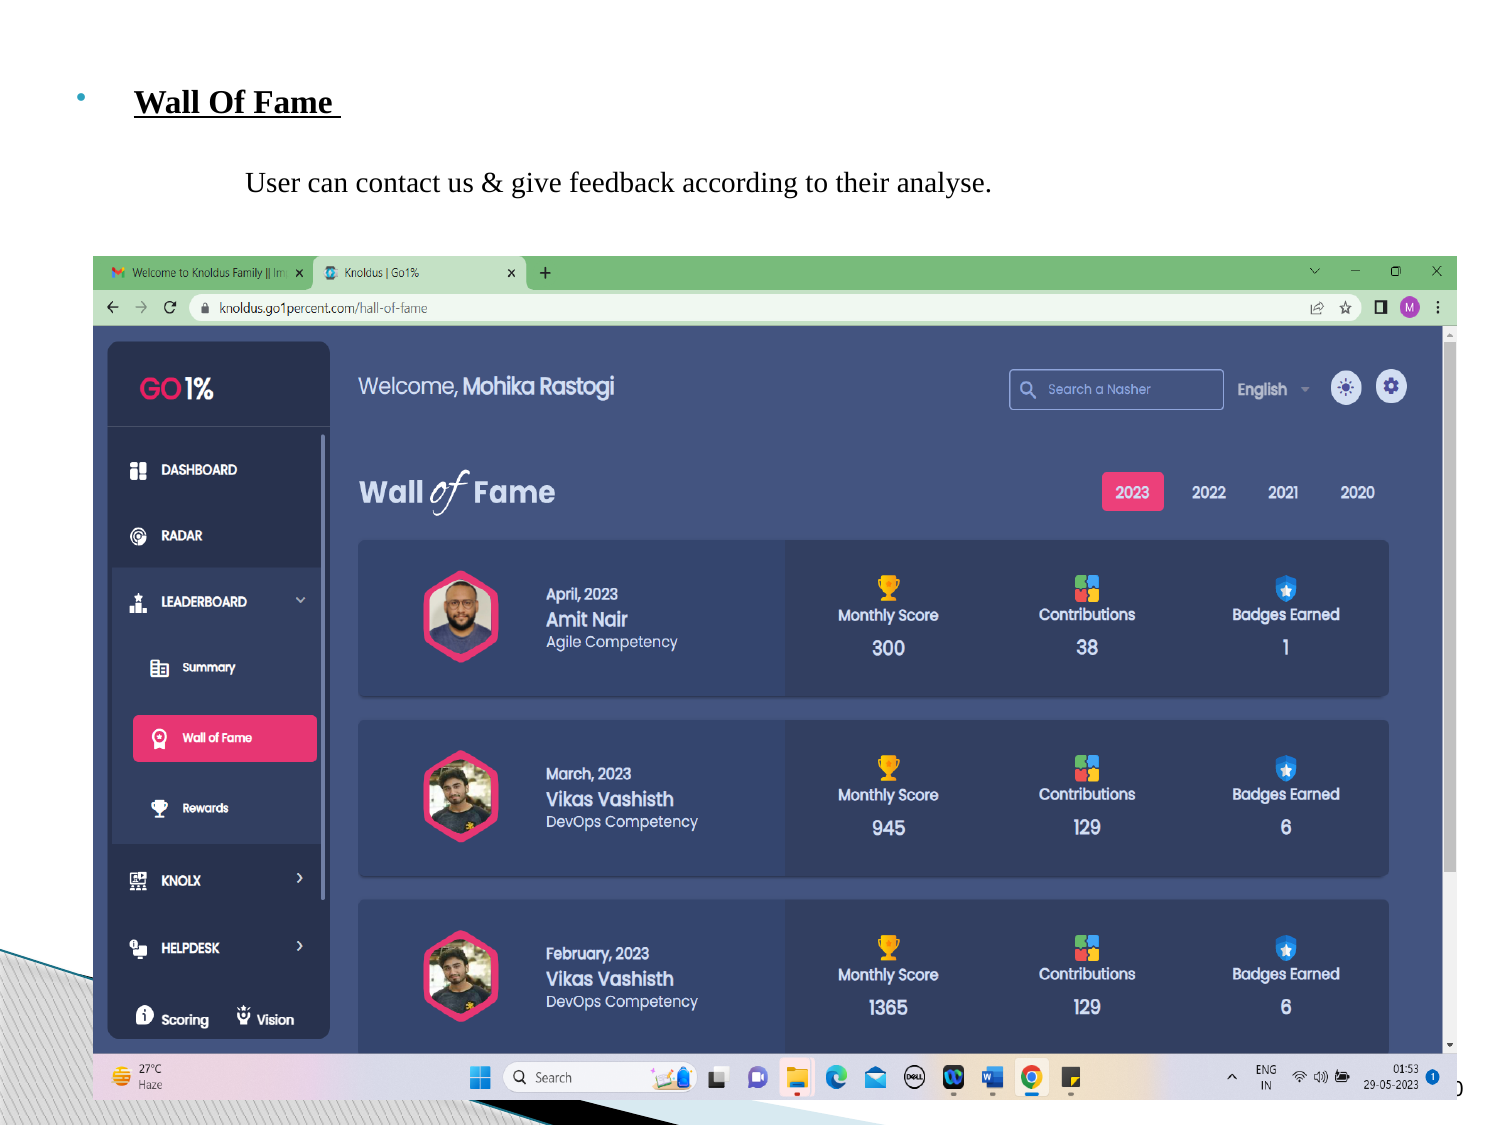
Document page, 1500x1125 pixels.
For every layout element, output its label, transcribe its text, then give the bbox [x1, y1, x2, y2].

slide_number 10 [1451, 1051, 1479, 1112]
picture [93, 255, 1457, 1101]
list Wall Of Fame User can contact us & give feedback according to their analyse. [62, 24, 1425, 986]
